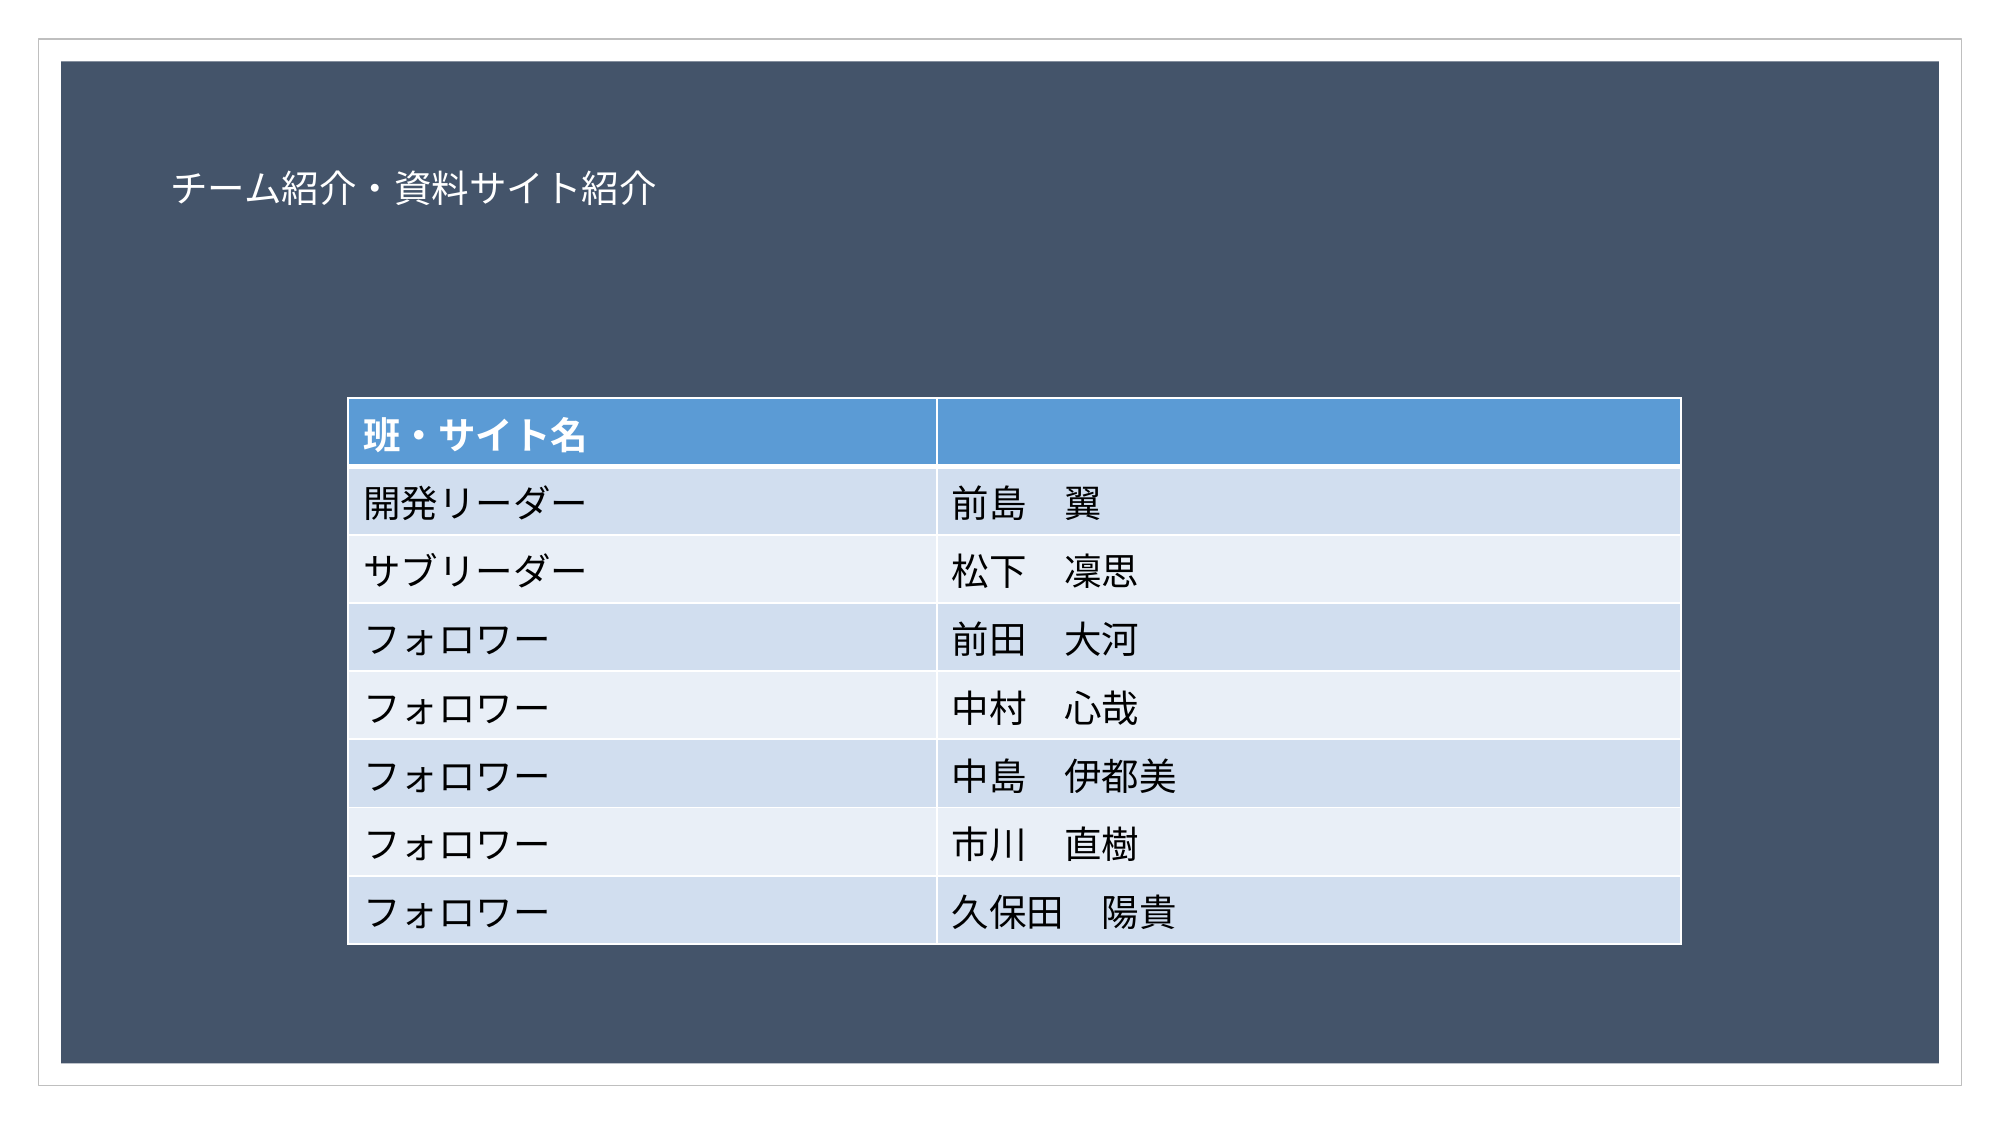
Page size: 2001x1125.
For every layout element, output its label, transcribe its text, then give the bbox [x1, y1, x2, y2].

table_cell 前島 翼 [938, 469, 1680, 534]
table_cell 中村 心哉 [938, 672, 1680, 738]
table_header [938, 399, 1680, 464]
table_cell フォロワー [349, 740, 936, 807]
table_header 班・サイト名 [349, 399, 936, 464]
table_cell 前田 大河 [938, 604, 1680, 670]
table_cell フォロワー [349, 808, 936, 875]
table_cell 久保田 陽貴 [938, 877, 1680, 943]
table_cell フォロワー [349, 604, 936, 670]
table_cell 開発リーダー [349, 469, 936, 534]
table_cell 松下 凜思 [938, 536, 1680, 602]
table_cell 市川 直樹 [938, 808, 1680, 875]
table_cell 中島 伊都美 [938, 740, 1680, 807]
table_cell サブリーダー [349, 536, 936, 602]
table_cell フォロワー [349, 877, 936, 943]
text_box チーム紹介・資料サイト紹介 [155, 157, 672, 218]
table_cell フォロワー [349, 672, 936, 738]
